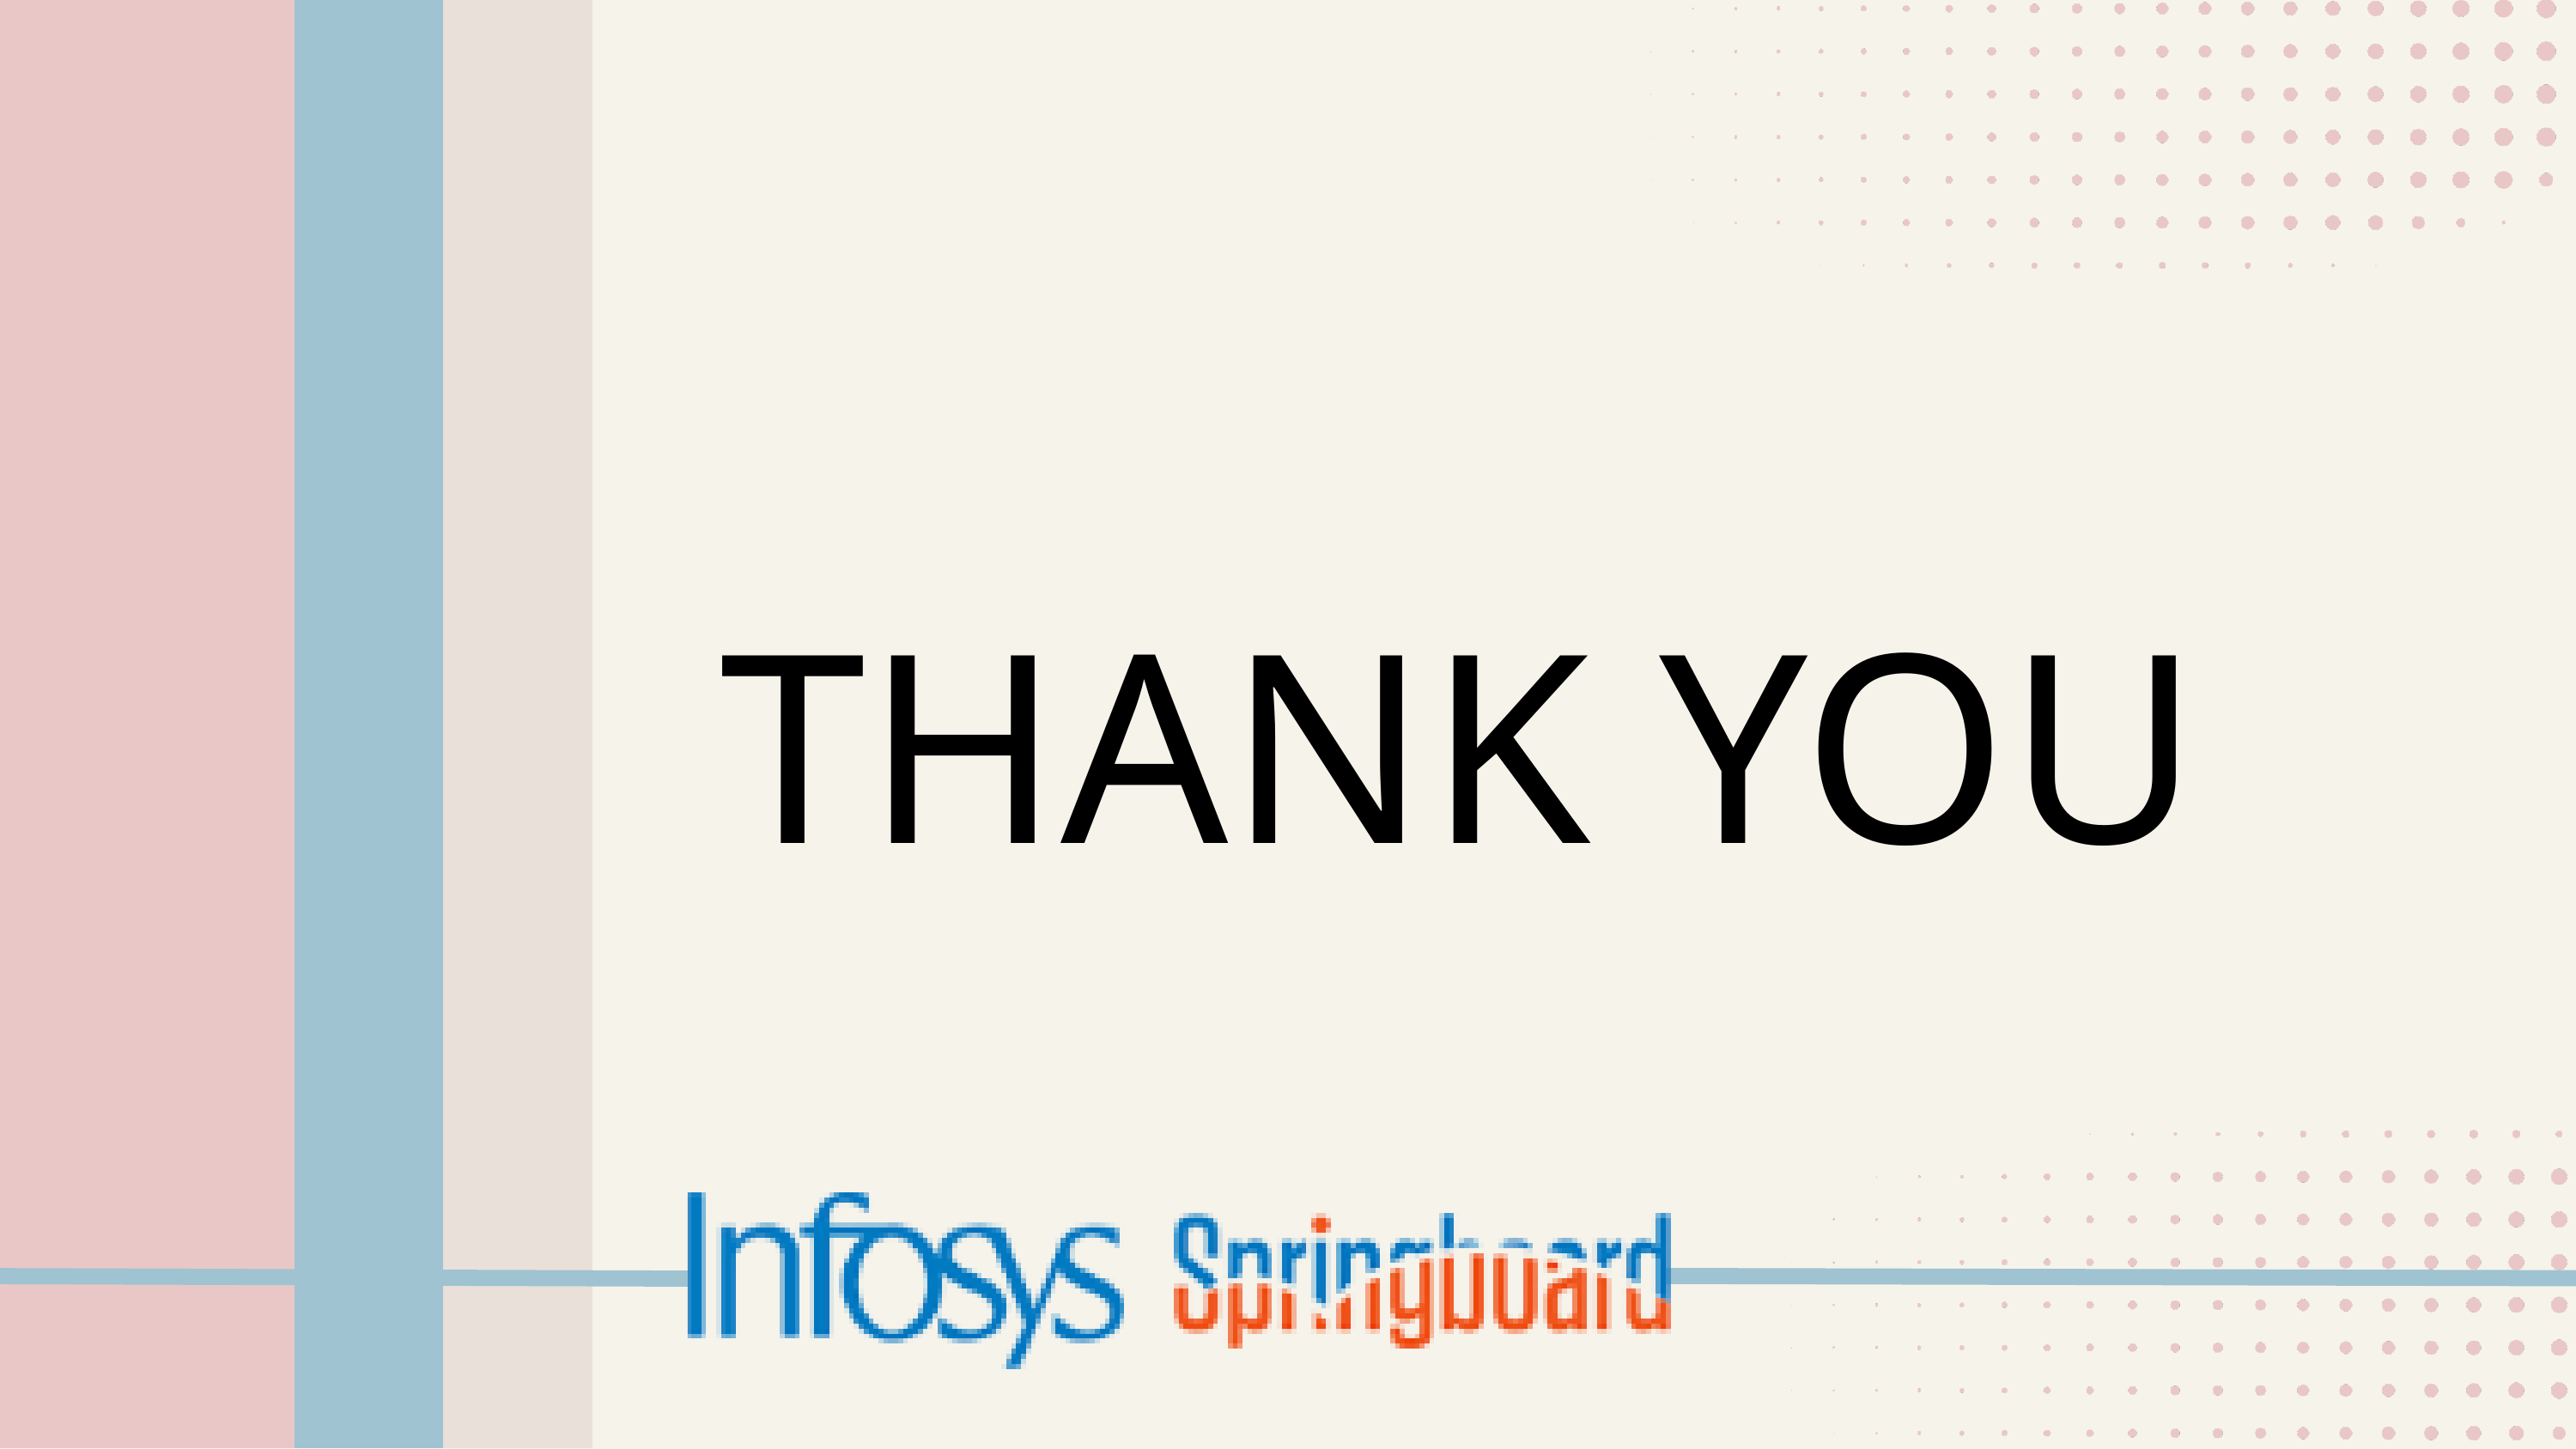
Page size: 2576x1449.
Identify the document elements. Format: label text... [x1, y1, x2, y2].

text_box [0, 0, 593, 1449]
text_box THANK YOU [641, 527, 2280, 896]
text_box [1607, 0, 2576, 269]
text_box [1748, 1130, 2576, 1449]
text_box [687, 1183, 1671, 1374]
